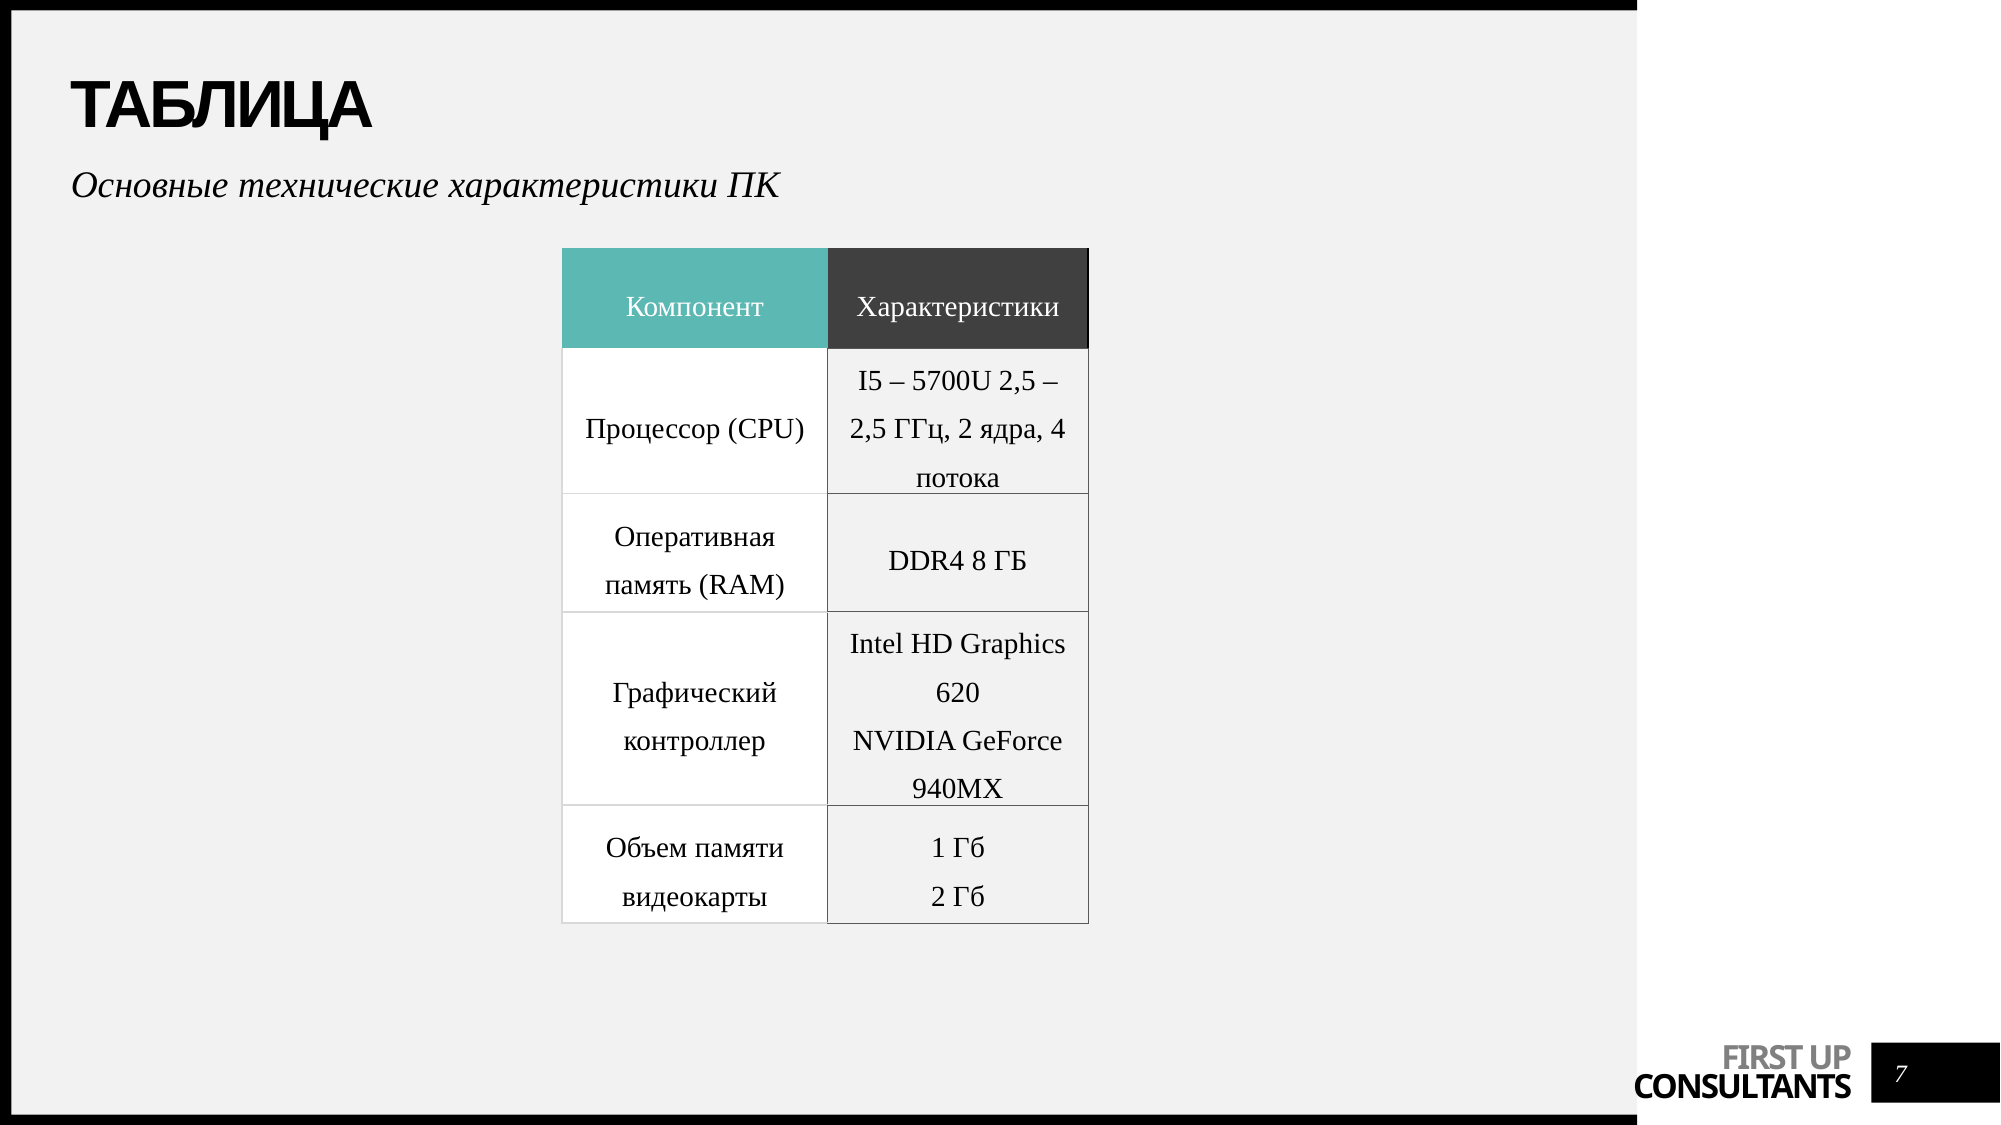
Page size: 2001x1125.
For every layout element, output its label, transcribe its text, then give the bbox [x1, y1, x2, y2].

table_cell Процессор (CPU) [563, 348, 827, 493]
table_cell I5 – 5700U 2,5 – 2,5 ГГц, 2 ядра, 4 потока [828, 349, 1088, 493]
table_header Компонент [562, 248, 828, 348]
slide_number 7 [1877, 1050, 1924, 1096]
table_cell Графический контроллер [563, 613, 827, 804]
list Основные технические характеристики ПК [70, 165, 1580, 225]
title Таблица [70, 70, 1580, 142]
table_cell Intel HD Graphics 620 NVIDIA GeForce 940MX [828, 612, 1088, 805]
table_cell DDR4 8 ГБ [828, 494, 1088, 611]
table_header Характеристики [828, 248, 1087, 348]
table_cell Оперативная память (RAM) [563, 494, 827, 611]
table_cell Объем памяти видеокарты [563, 806, 827, 922]
table_cell 1 Гб 2 Гб [828, 806, 1088, 923]
